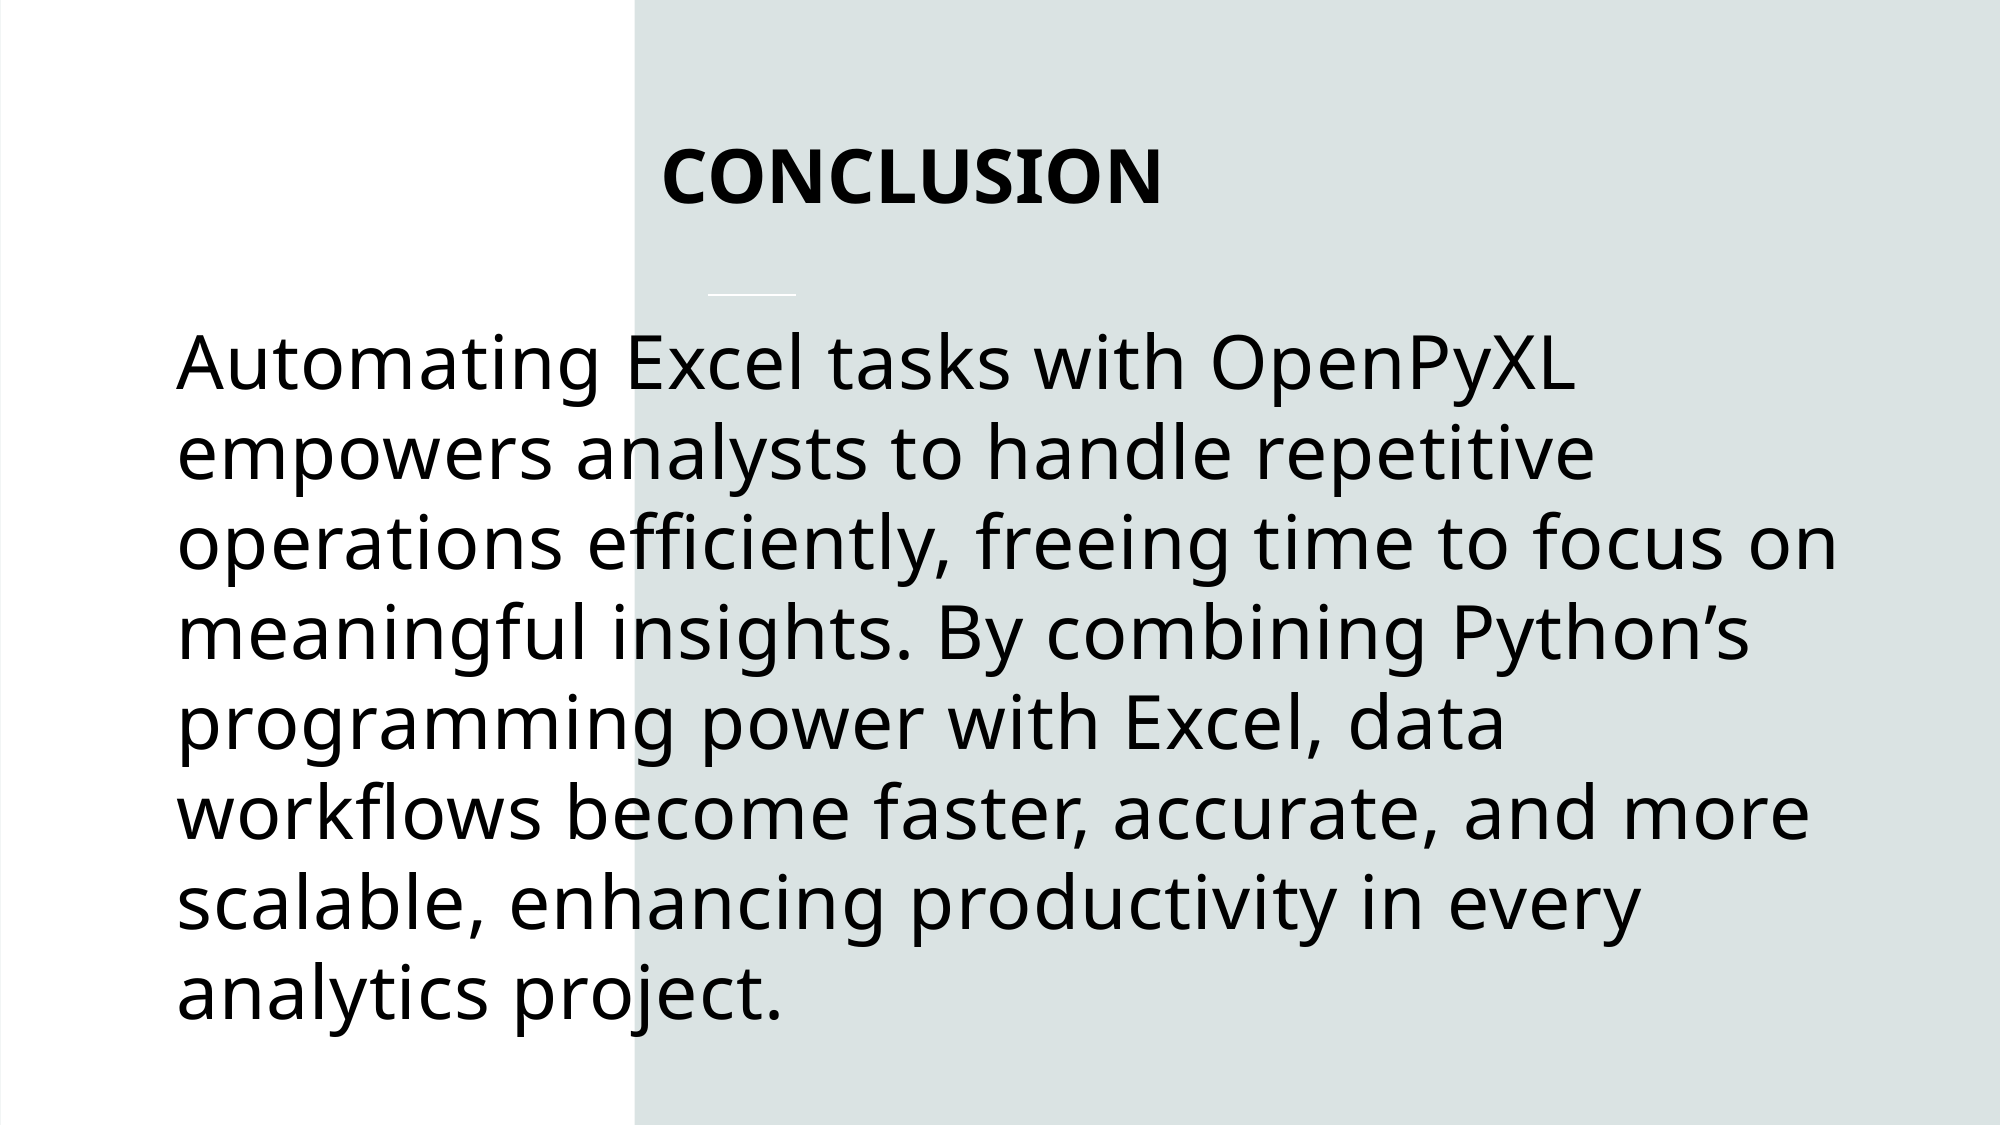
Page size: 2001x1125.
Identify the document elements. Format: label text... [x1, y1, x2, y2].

title CONCLUSION [660, 31, 1860, 227]
list Automating Excel tasks with OpenPyXL empowers analysts to handle repetitive operations efficiently, freeing time to focus on meaningful insights. By combining Python’s programming power with Excel, data workflows become faster, accurate, and more scalable, enhancing productivity in every analytics project. [161, 307, 1908, 1043]
